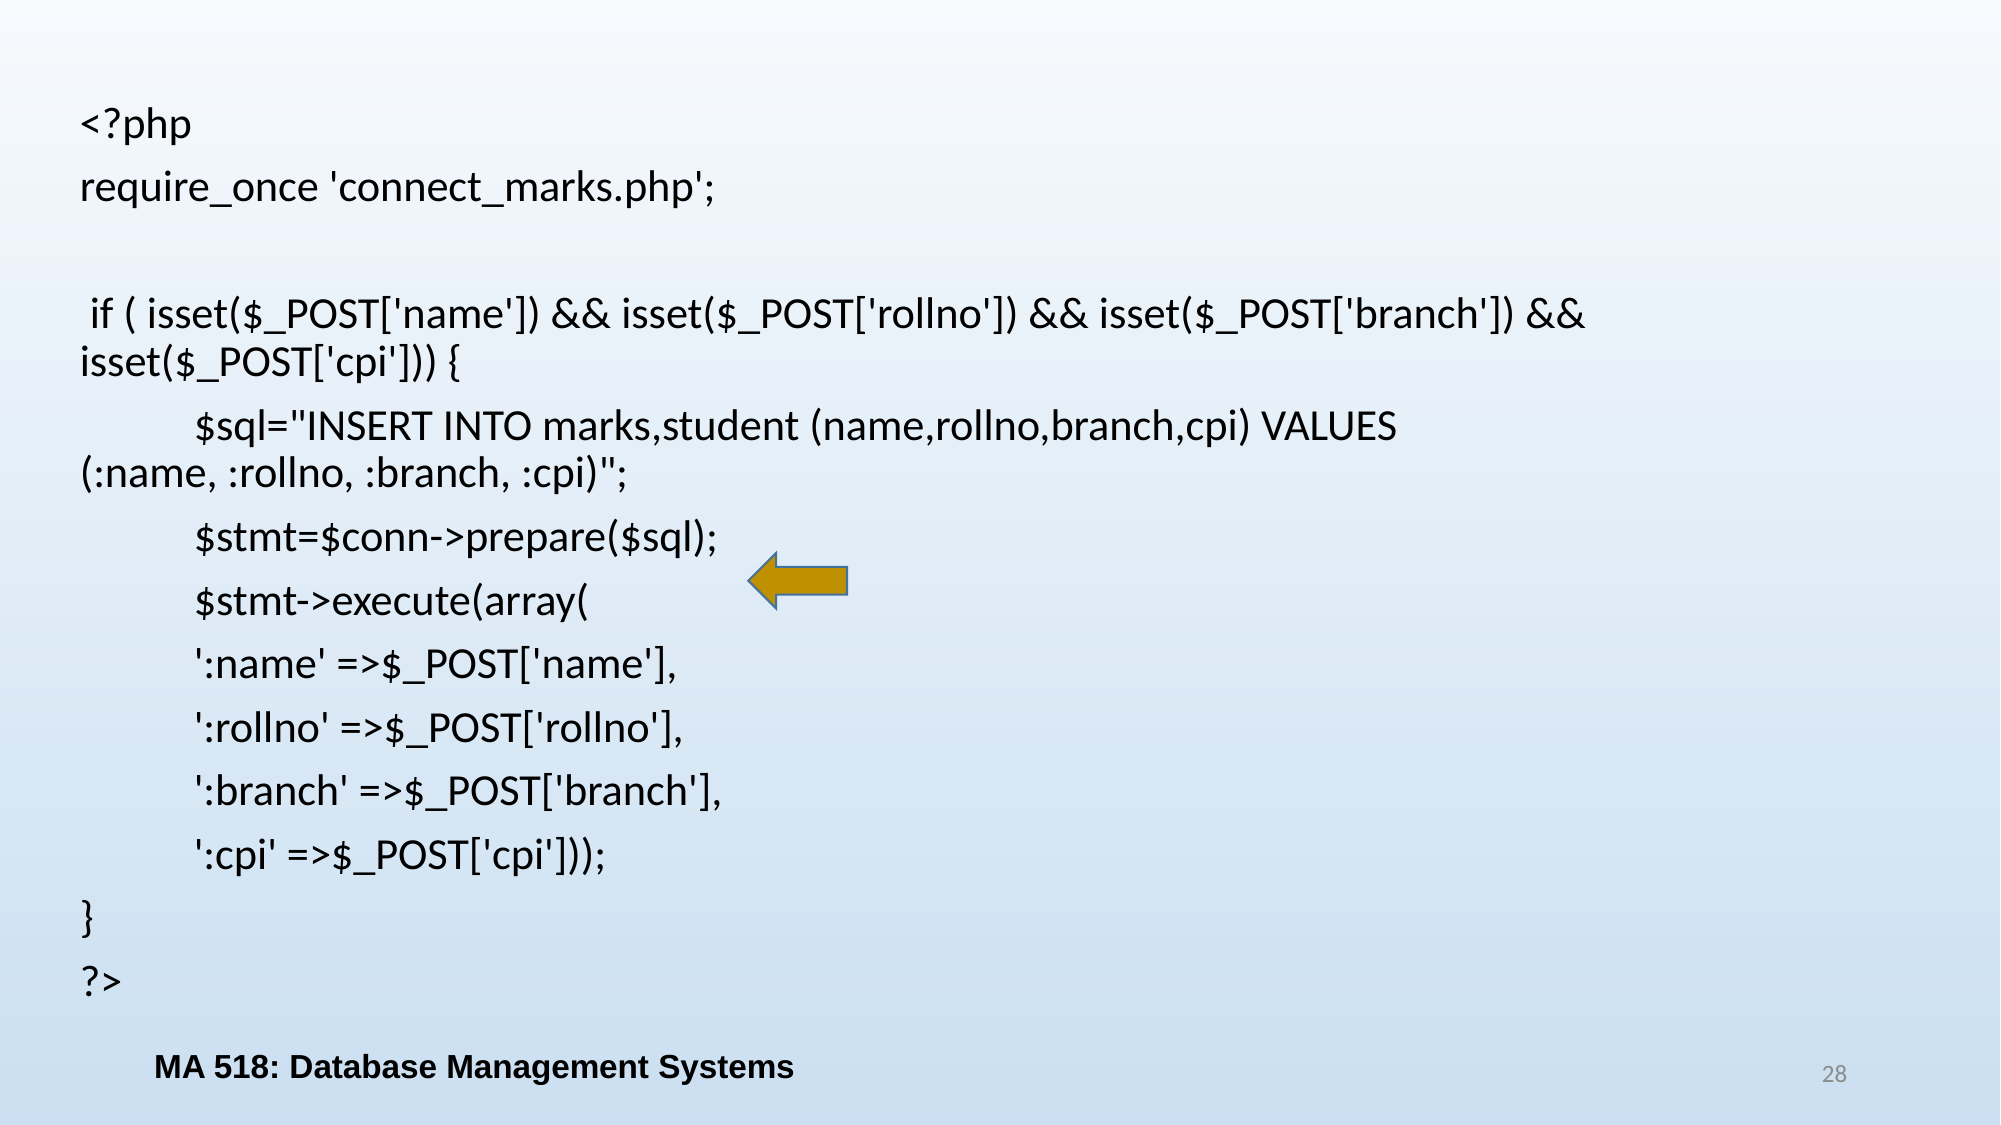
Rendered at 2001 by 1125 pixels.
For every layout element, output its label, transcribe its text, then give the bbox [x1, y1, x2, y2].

footer MA 518: Database Management Systems [137, 1035, 813, 1096]
text_box [746, 550, 849, 612]
list <?php require_once 'connect_marks.php'; if ( isset($_POST['name']) && isset($_POST['rollno']) && isset($_POST['branch']) && isset($_POST['cpi'])) { $sql="INSERT INTO marks,student (name,rollno,branch,cpi) VALUES (:name, :rollno, :branch, :cpi)"; $stmt=$conn->prepare($sql); $stmt->execute(array( ':name' =>$_POST['name'], ':rollno' =>$_POST['rollno'], ':branch' =>$_POST['branch'], ':cpi' =>$_POST['cpi'])); } ?> [64, 92, 1941, 1014]
slide_number 28 [1412, 1042, 1863, 1103]
